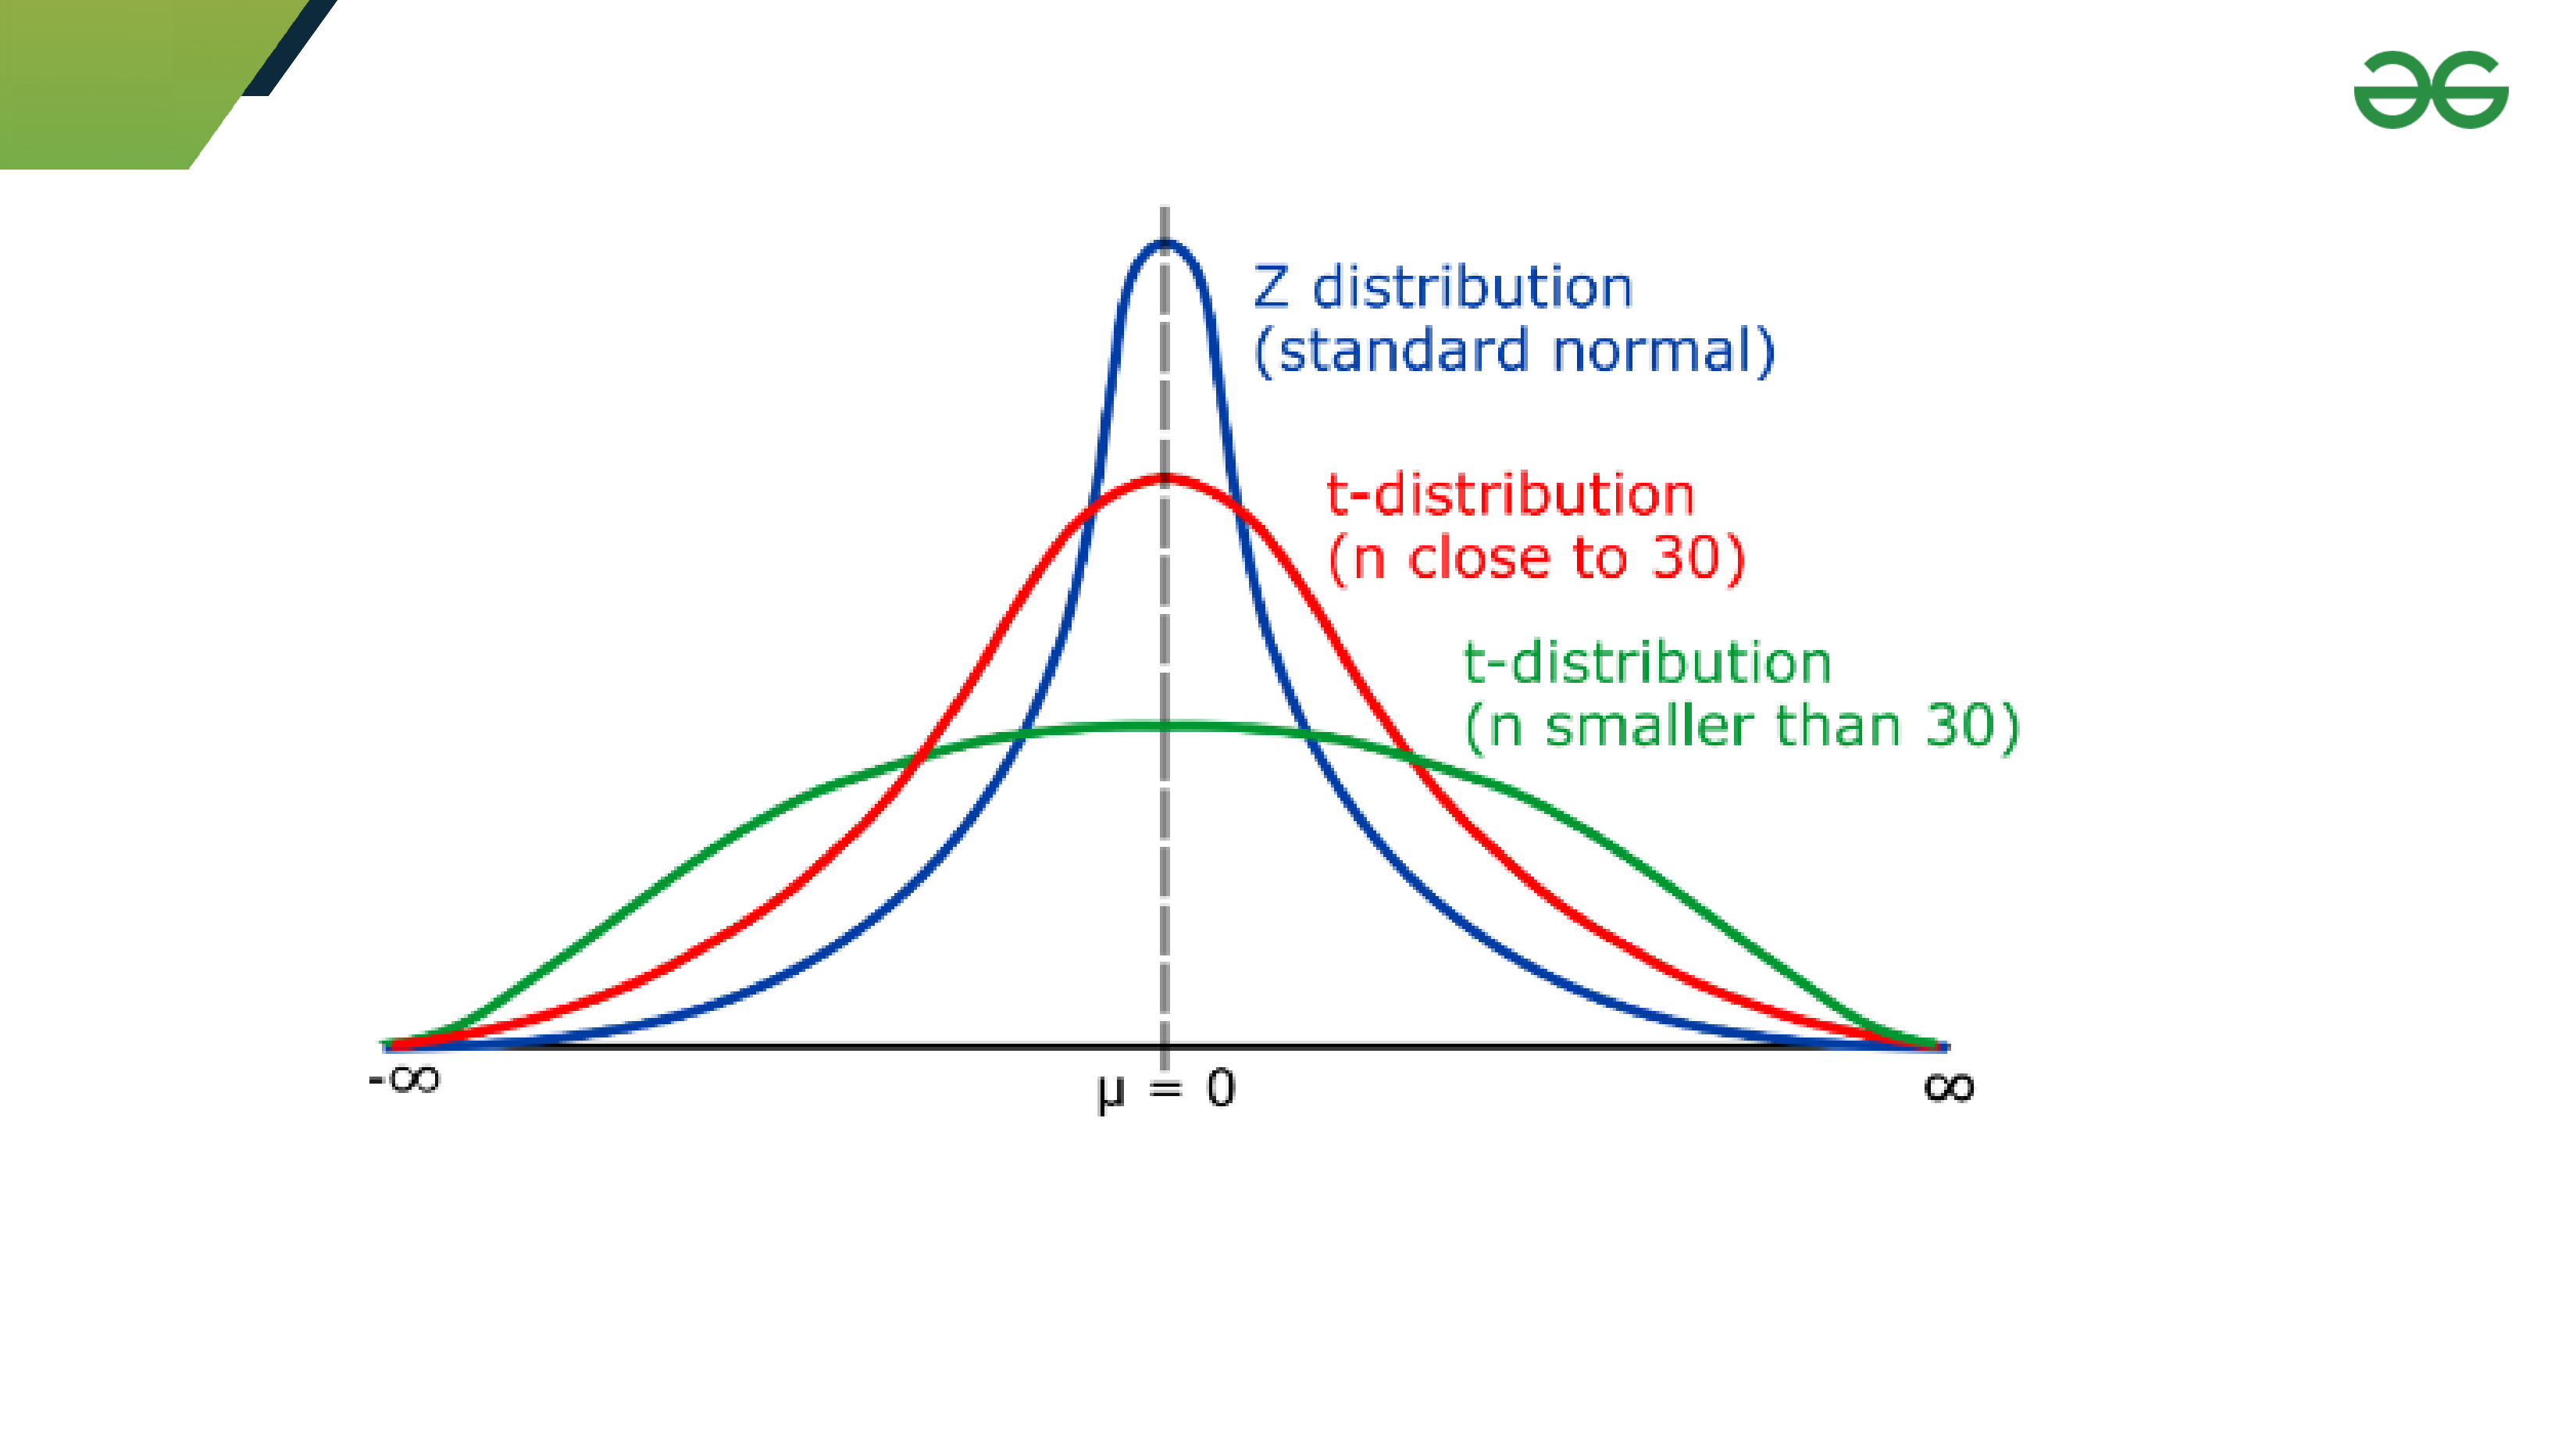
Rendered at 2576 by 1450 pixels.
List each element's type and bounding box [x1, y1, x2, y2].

picture [0, 0, 309, 170]
picture [2353, 50, 2509, 130]
picture [369, 187, 2031, 1130]
